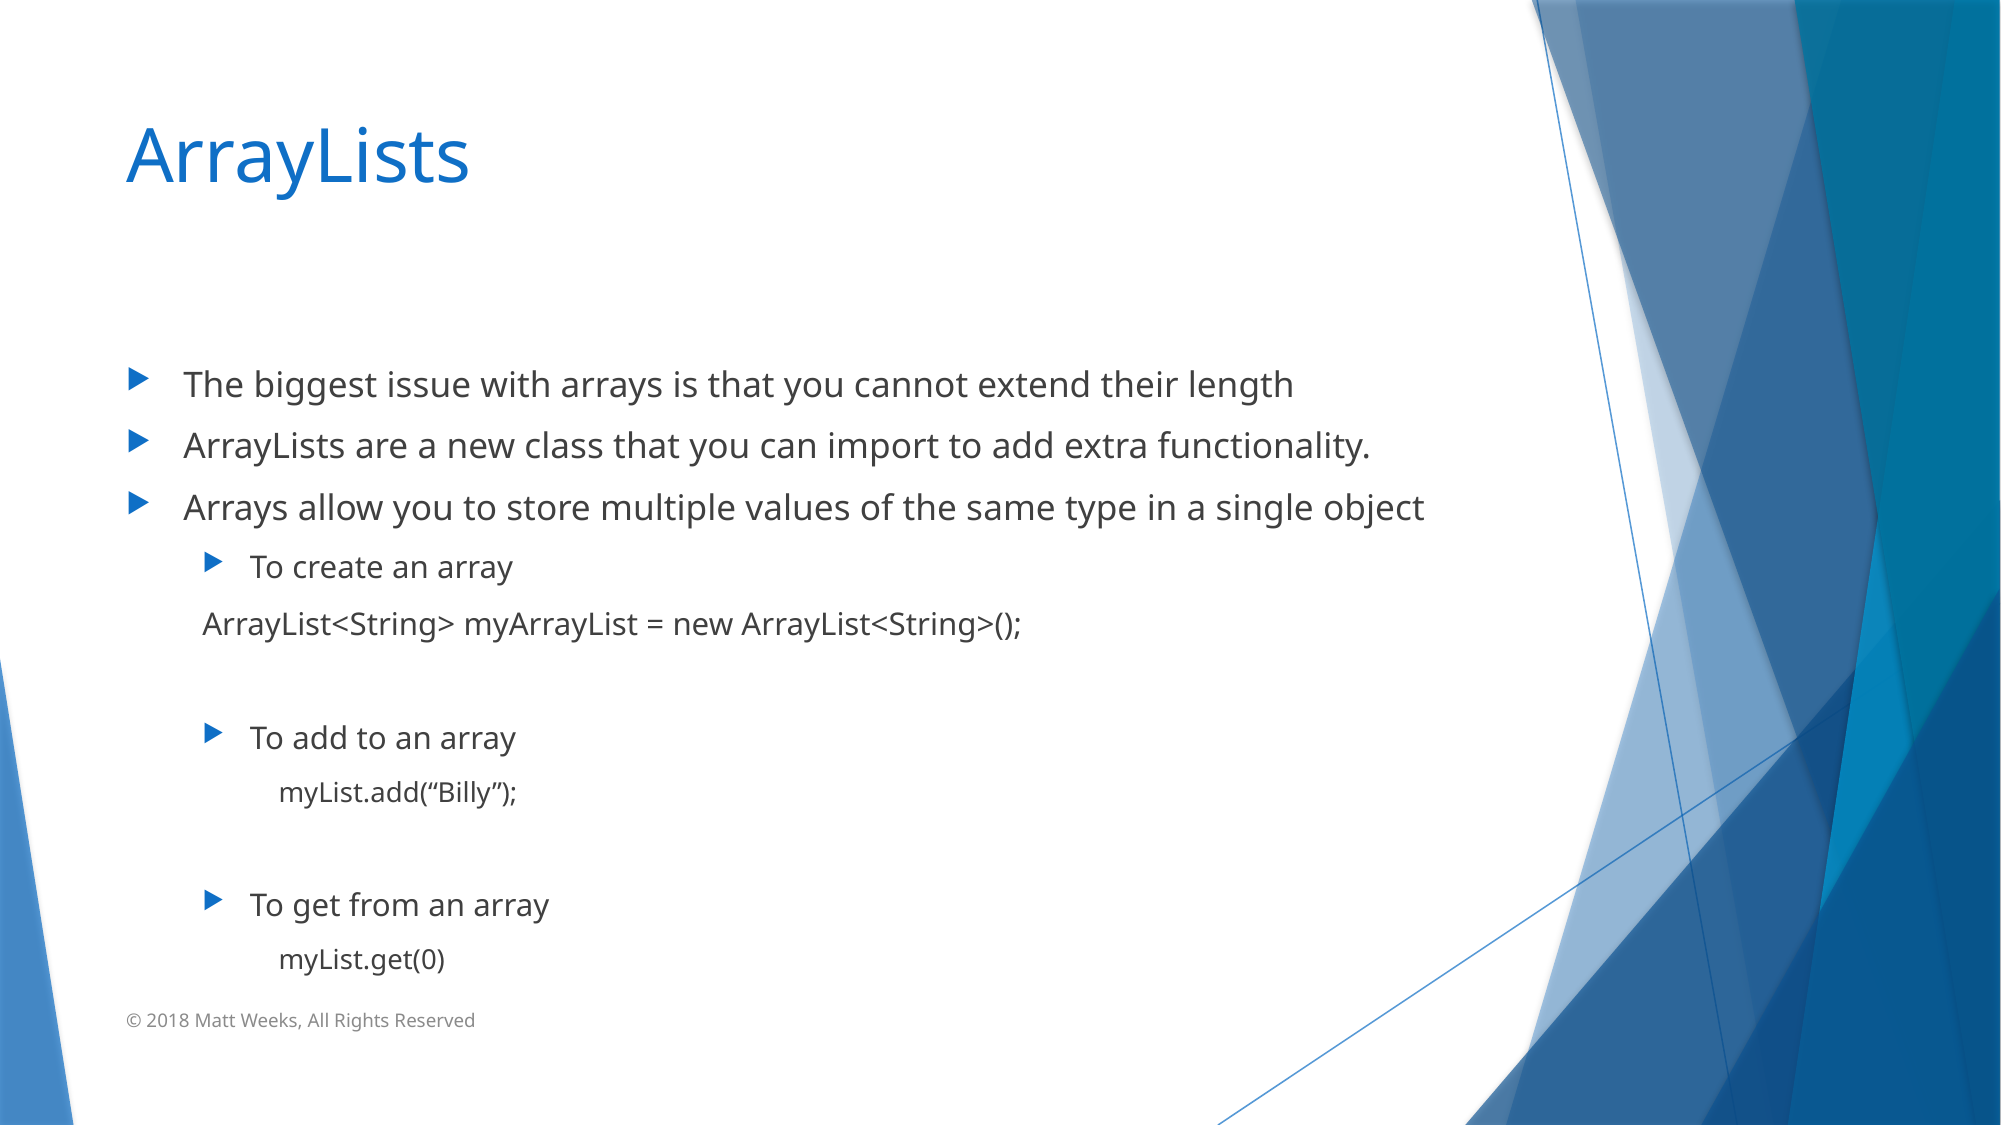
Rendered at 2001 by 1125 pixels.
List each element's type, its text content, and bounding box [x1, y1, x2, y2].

footer © 2018 Matt Weeks, All Rights Reserved [111, 991, 1145, 1051]
title ArrayLists [111, 99, 1522, 317]
list The biggest issue with arrays is that you cannot extend their length ArrayLists are a new class that you can import to add extra functionality. Arrays allow you to store multiple values of the same type in a single object To create an array ArrayList<String> myArrayList = new ArrayList<String>(); To add to an array myList.add(“Billy”); To get from an array myList.get(0) [111, 354, 1522, 992]
